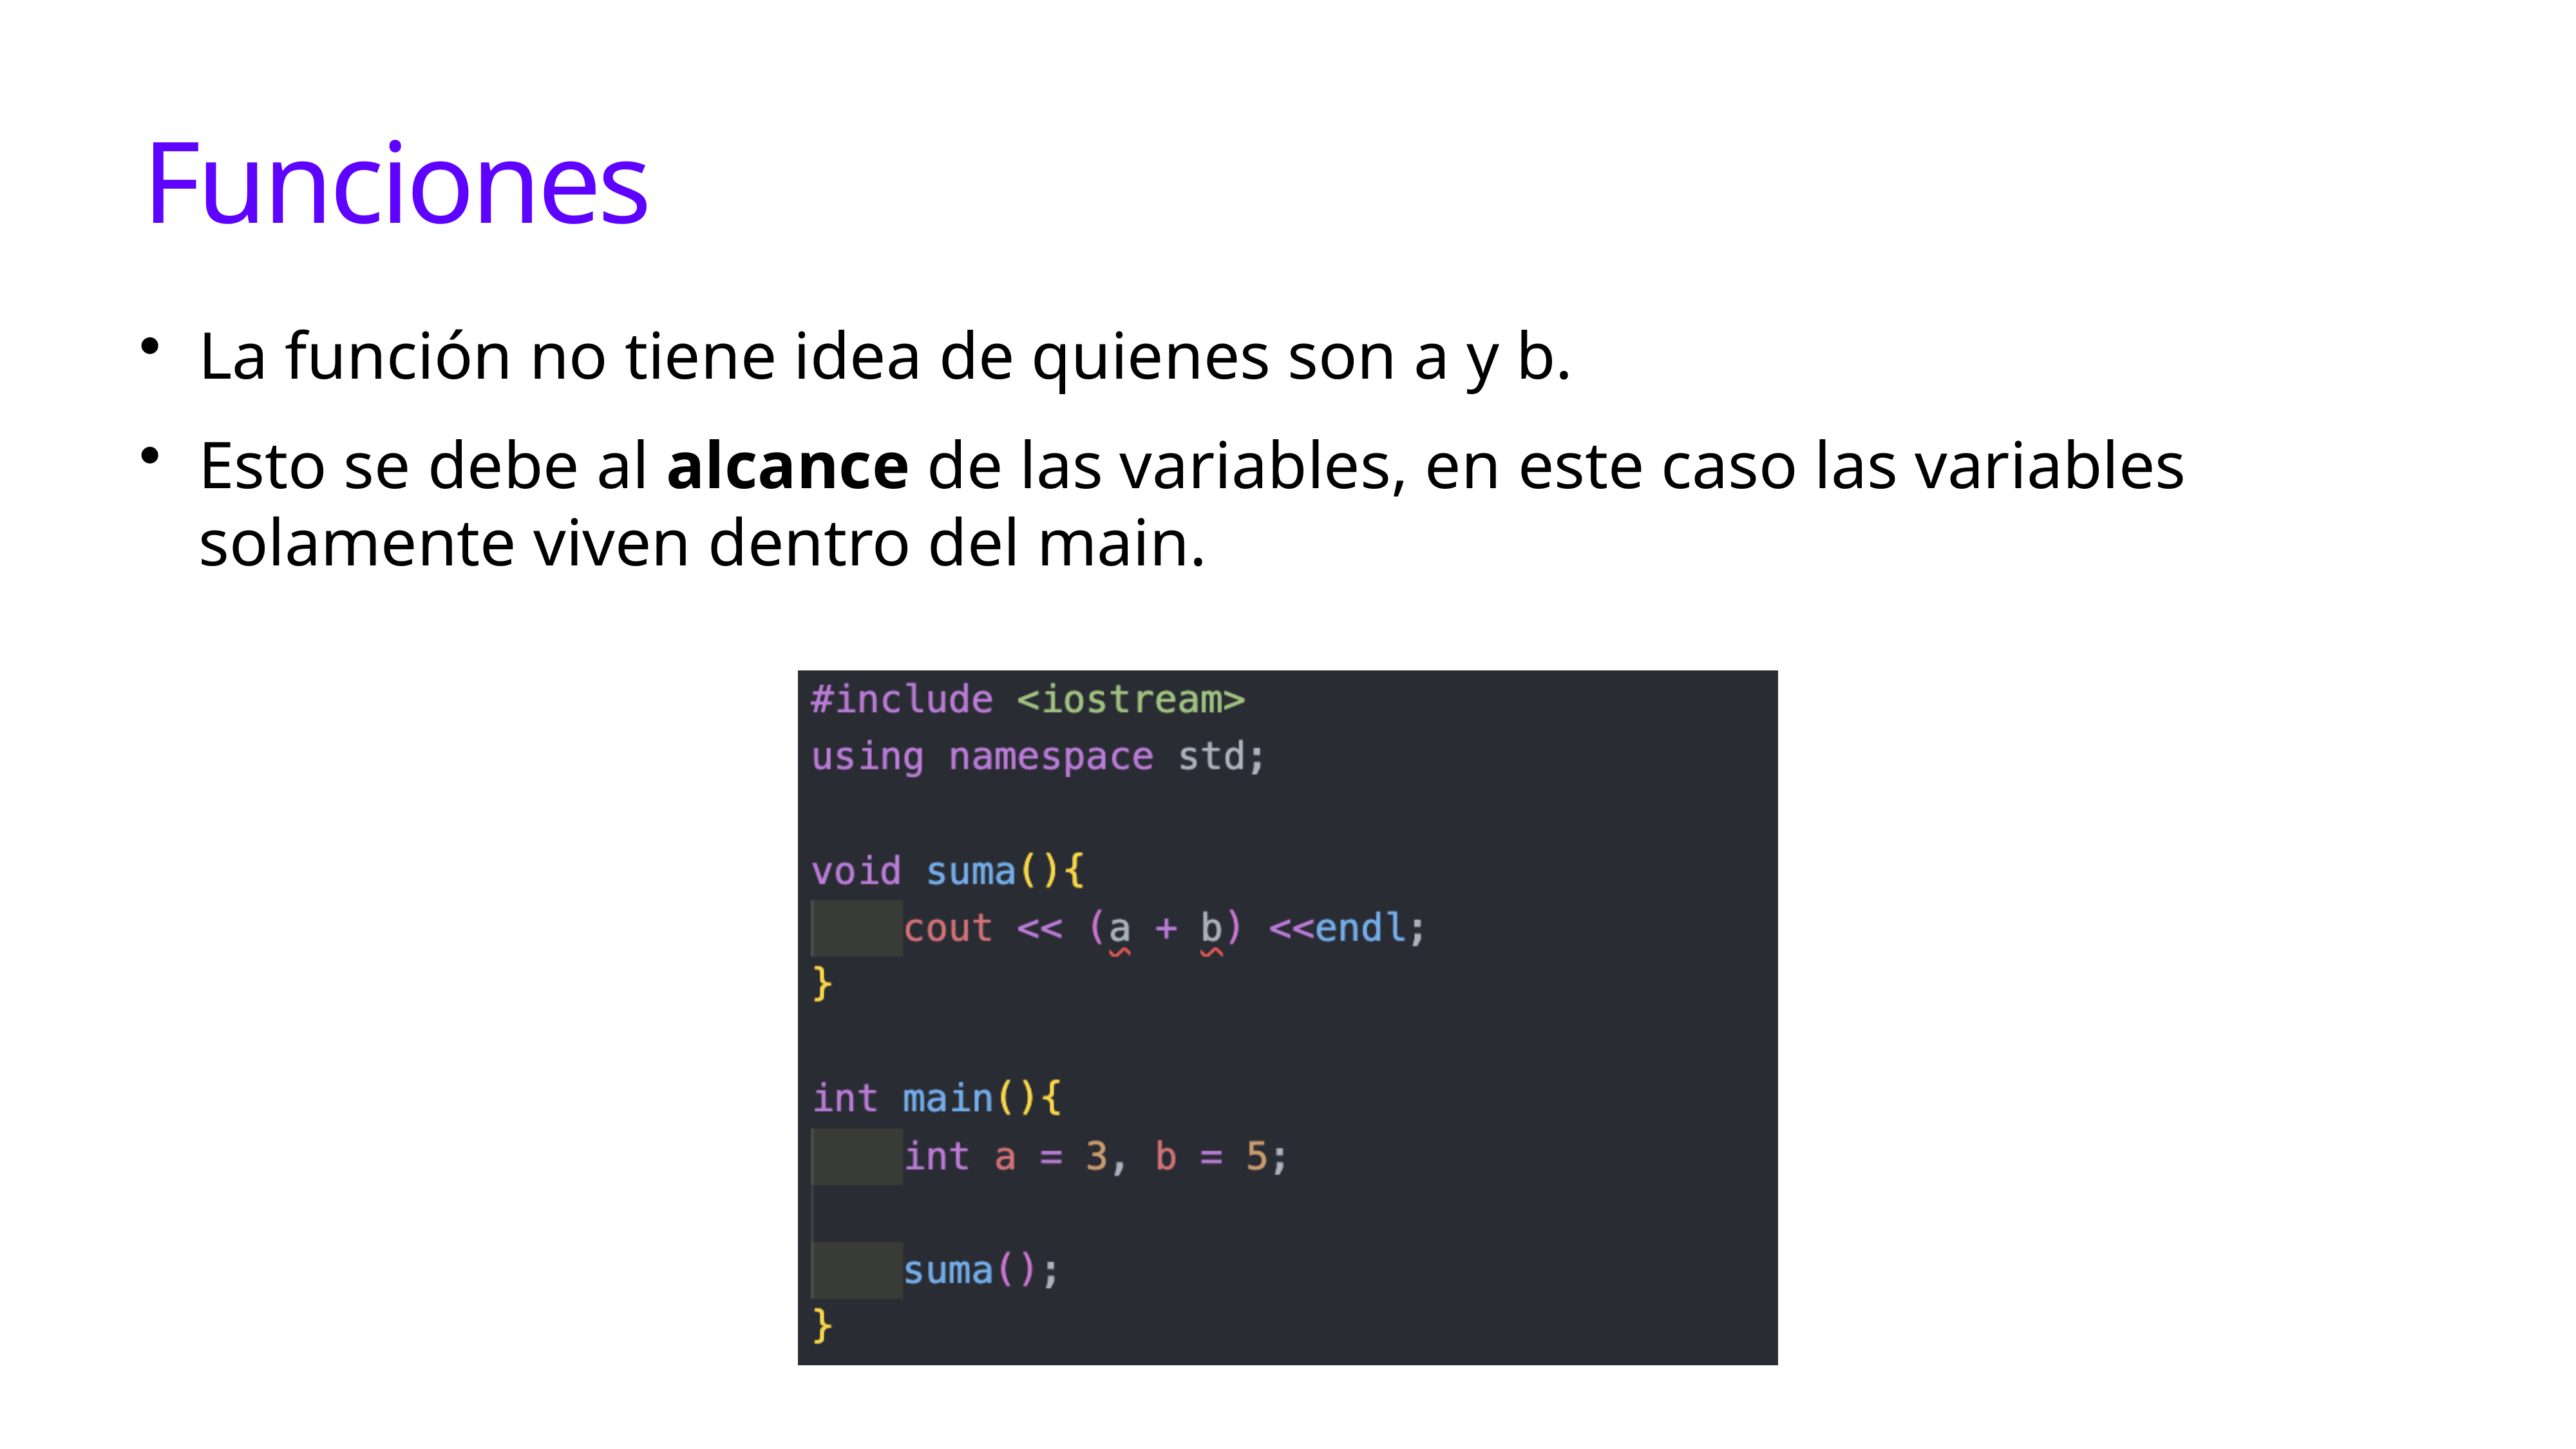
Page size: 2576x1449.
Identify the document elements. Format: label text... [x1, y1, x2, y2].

list La función no tiene idea de quienes son a y b. Esto se debe al alcance de las variables, en este caso las variables solamente viven dentro del main. [133, 308, 2443, 1309]
title Funciones [0, 86, 1005, 251]
picture [798, 670, 1778, 1366]
